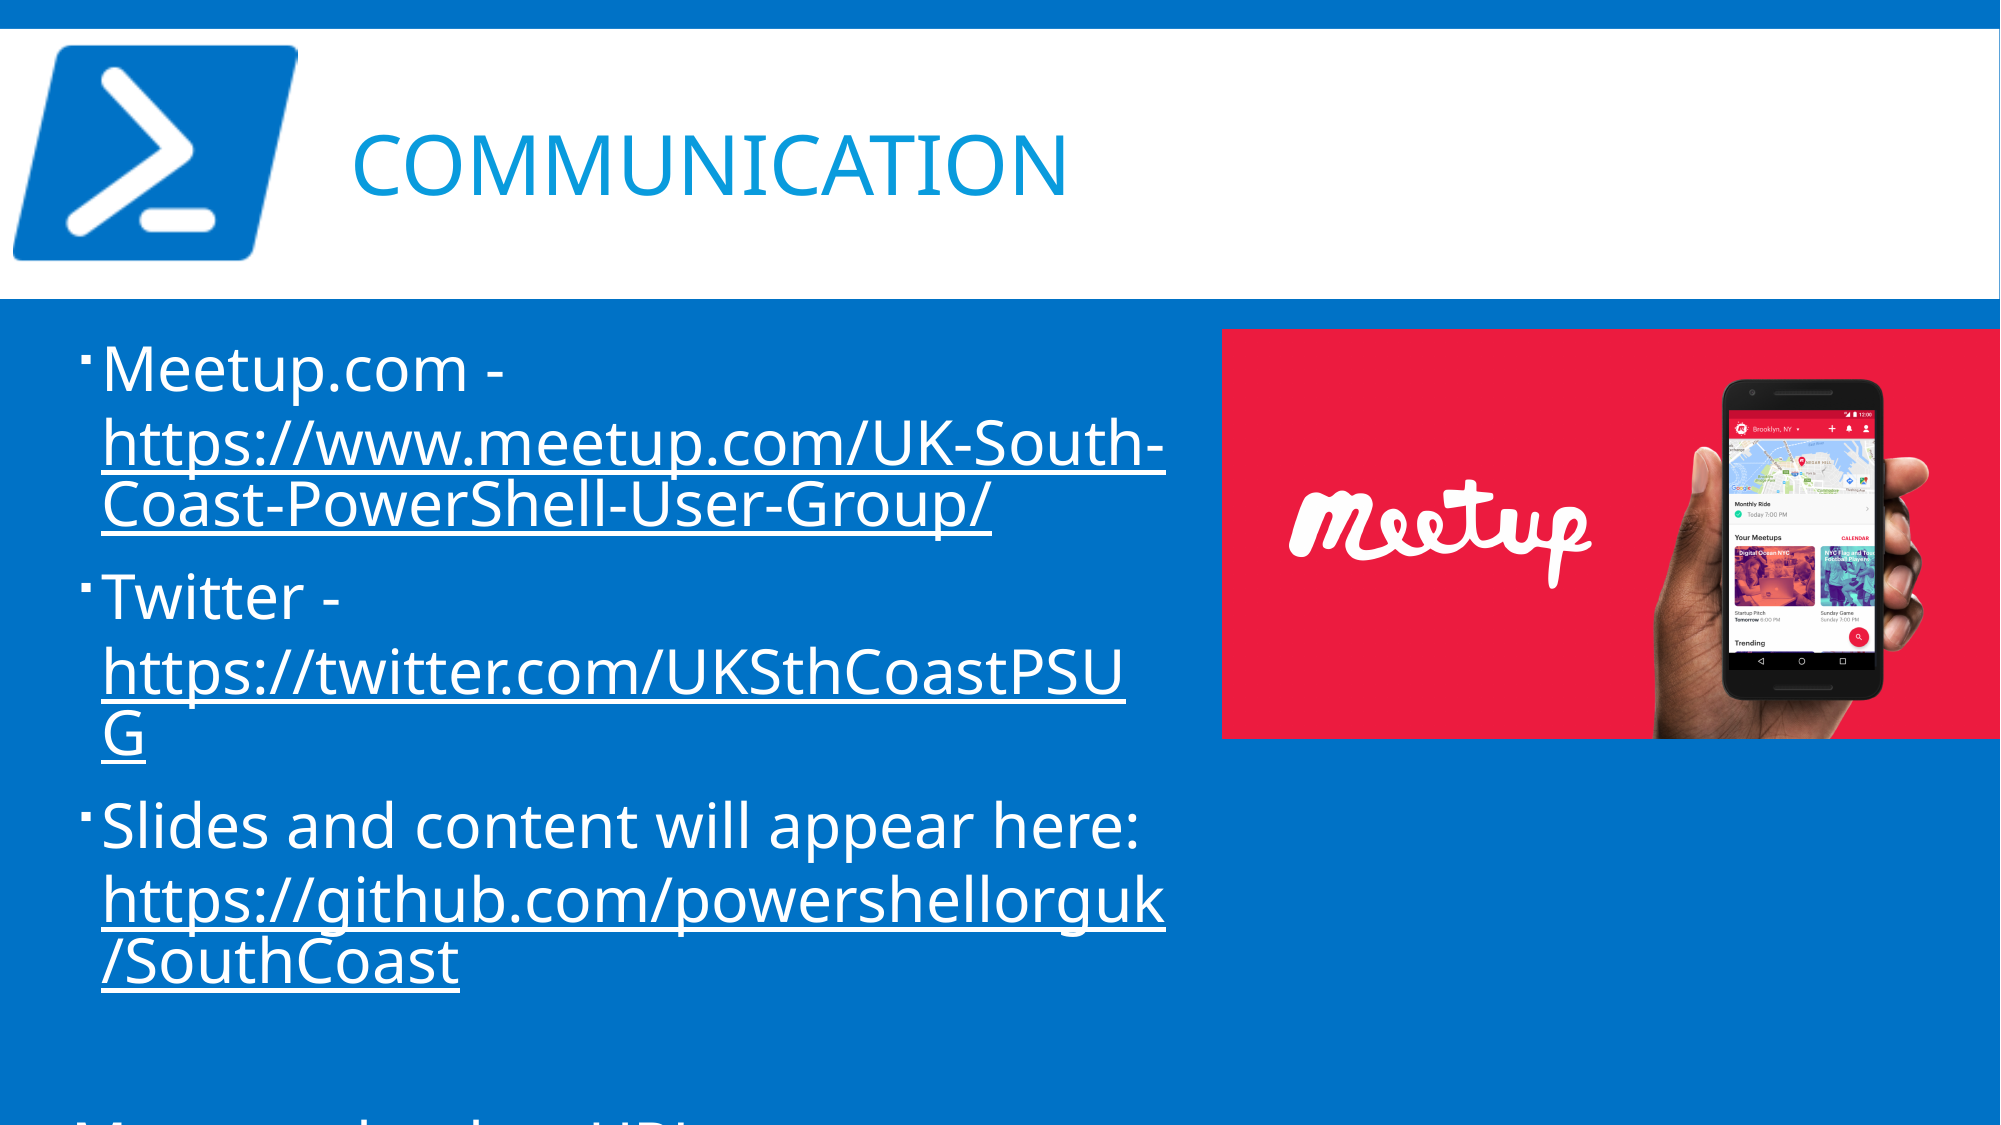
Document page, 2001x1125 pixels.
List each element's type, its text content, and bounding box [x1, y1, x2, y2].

list Meetup.com - https://www.meetup.com/UK-South-Coast-PowerShell-User-Group/ Twitter - https://twitter.com/UKSthCoastPSUG Slides and content will appear here: https://github.com/powershellorguk/SouthCoast More on that last URL…… [56, 329, 1183, 1066]
picture [1222, 329, 2000, 739]
title Communication [335, 46, 1803, 295]
picture [13, 9, 298, 295]
